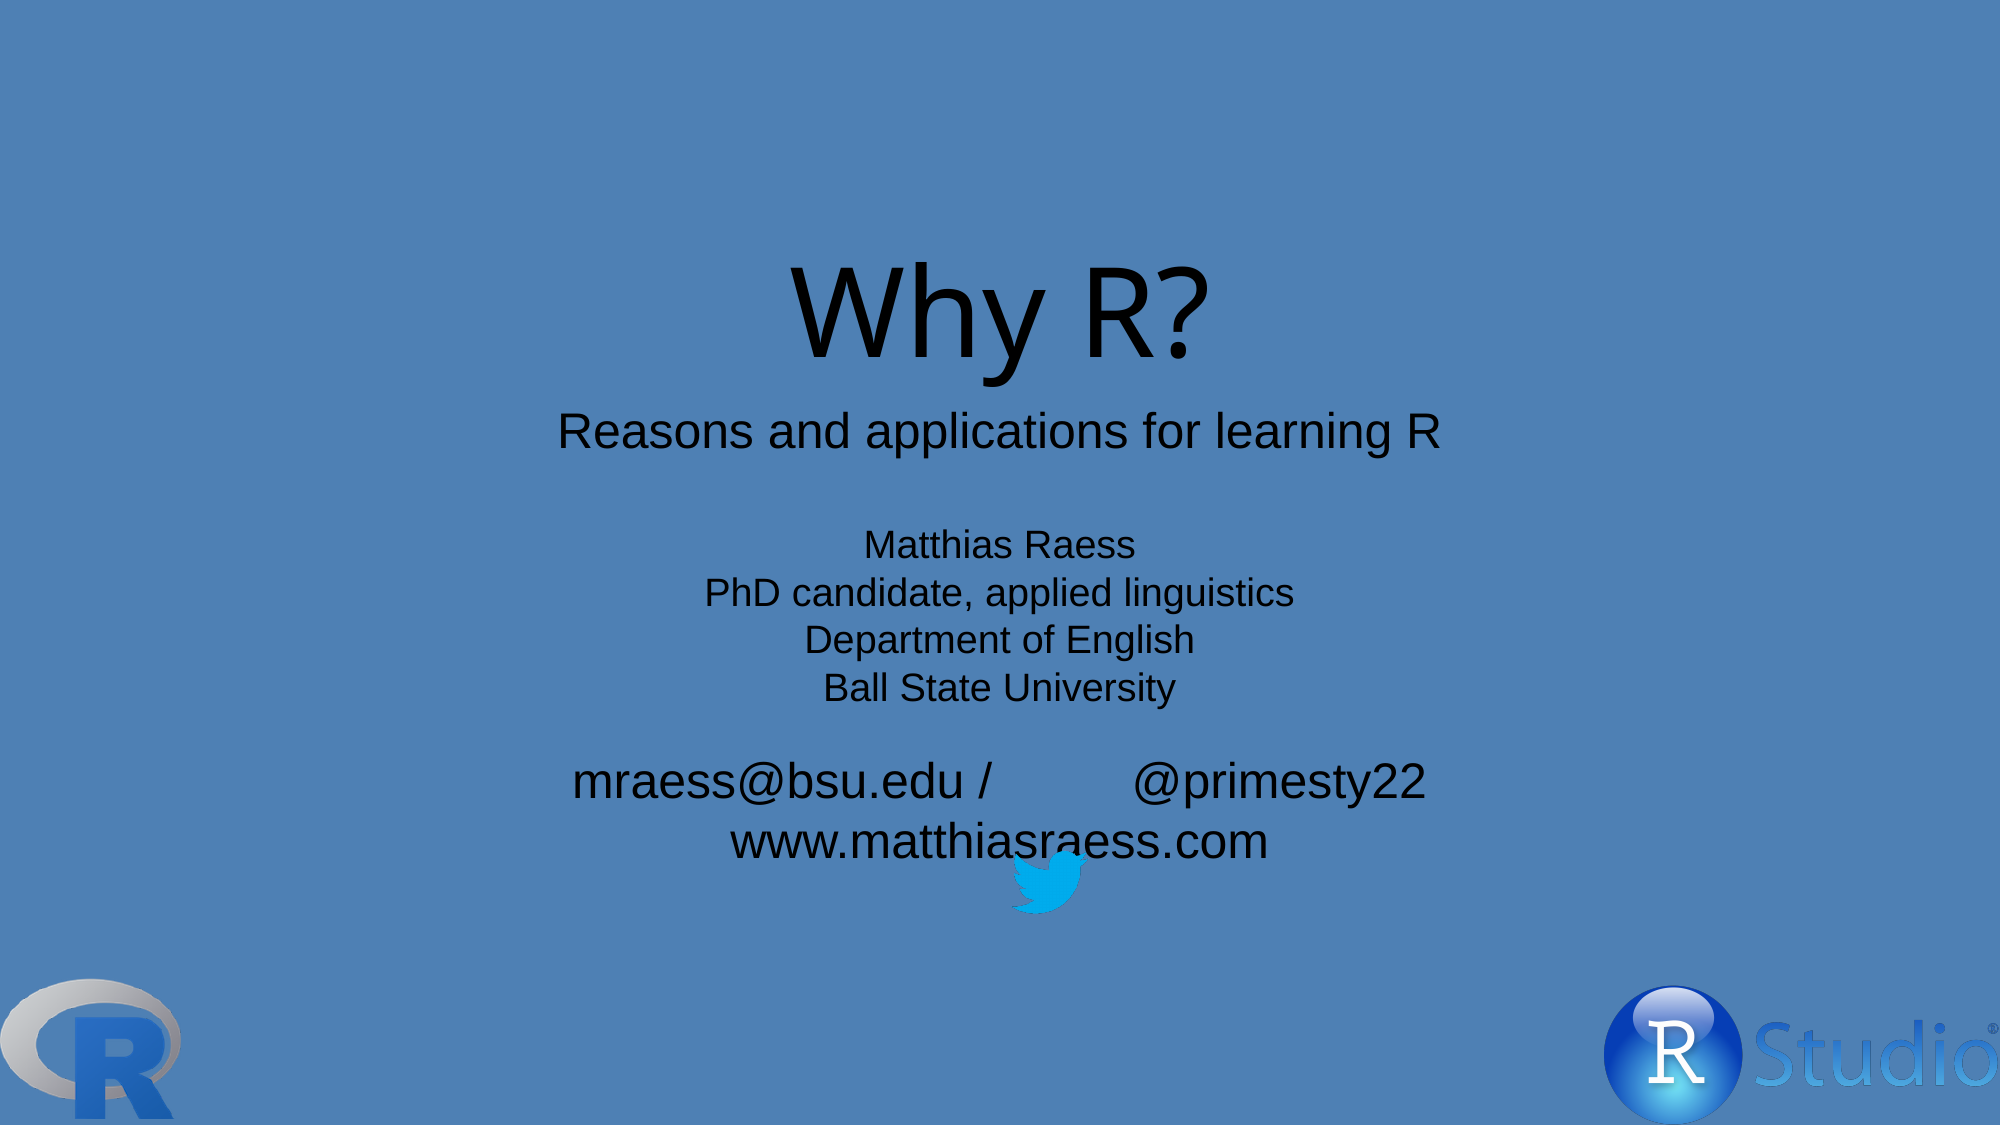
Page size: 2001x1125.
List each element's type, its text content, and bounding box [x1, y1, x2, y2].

subtitle Reasons and applications for learning R Matthias Raess PhD candidate, applied linguistics Department of English Ball State University mraess@bsu.edu / @primesty22 www.matthiasraess.com [249, 391, 1750, 932]
picture [984, 817, 1115, 947]
title Why R? [249, 0, 1750, 391]
picture [1602, 985, 2000, 1125]
picture [0, 978, 181, 1119]
